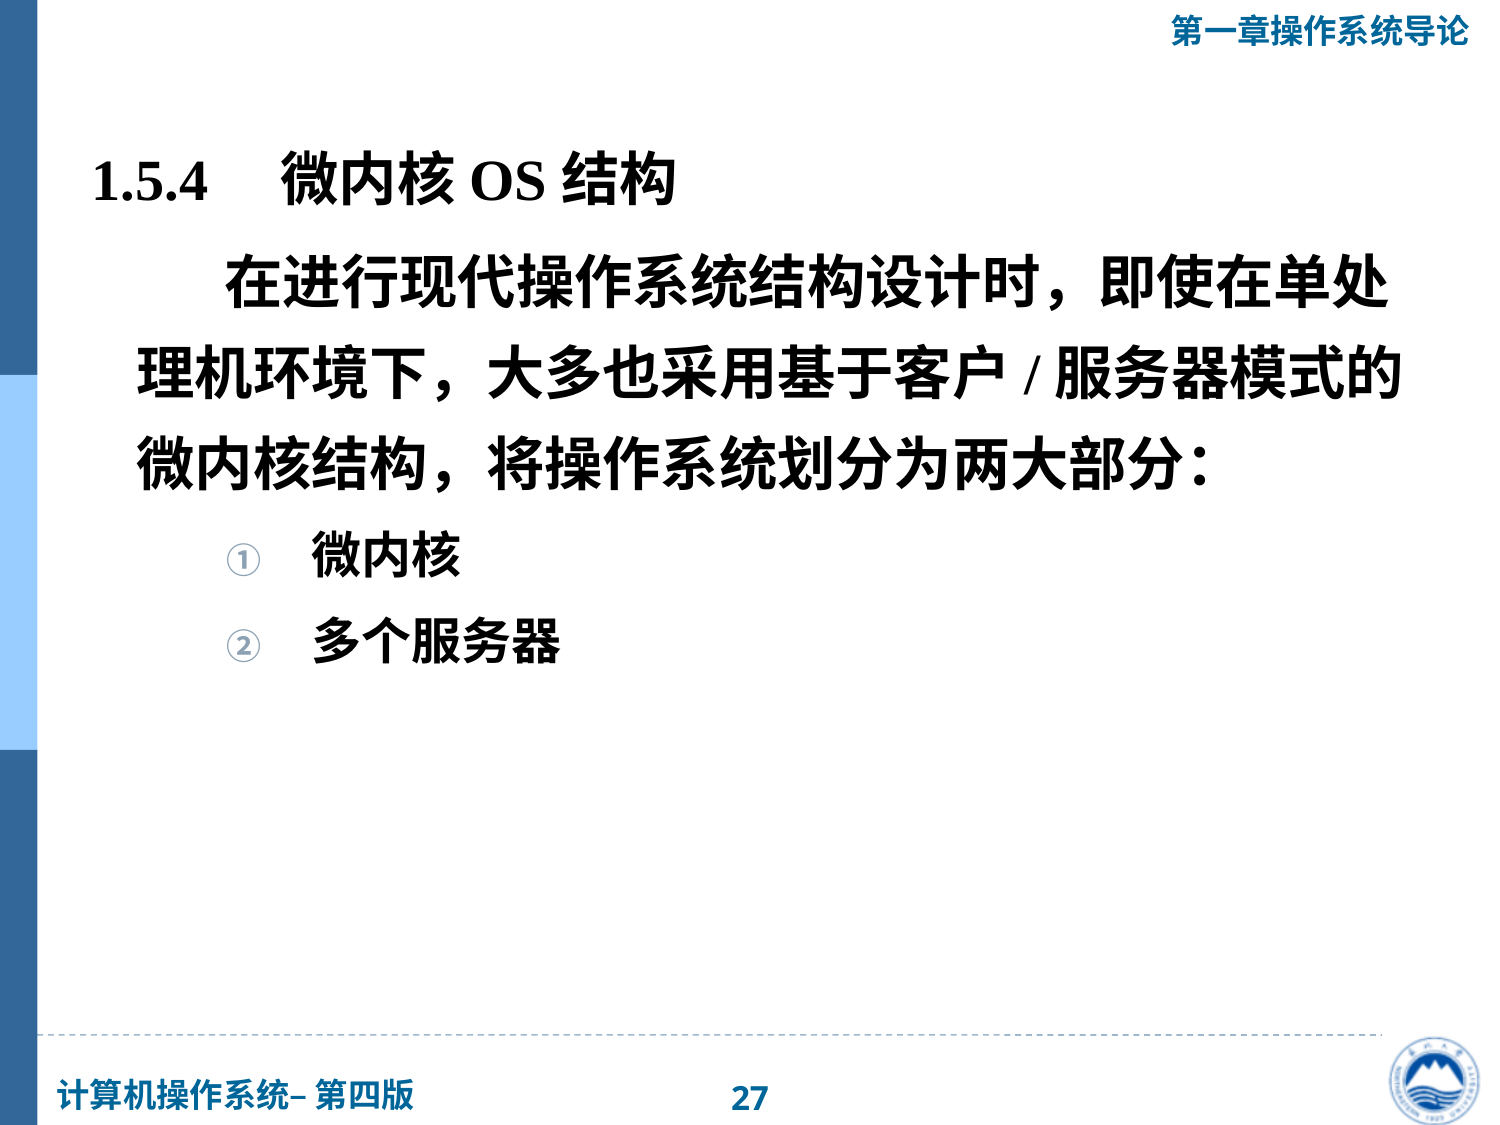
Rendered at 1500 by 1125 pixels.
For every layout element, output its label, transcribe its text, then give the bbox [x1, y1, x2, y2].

picture [1382, 1033, 1482, 1125]
list 1.5.4 微内核OS结构 在进行现代操作系统结构设计时，即使在单处理机环境下，大多也采用基于客户/服务器模式的微内核结构，将操作系统划分为两大部分： 微内核 多个服务器 [76, 113, 1424, 1000]
